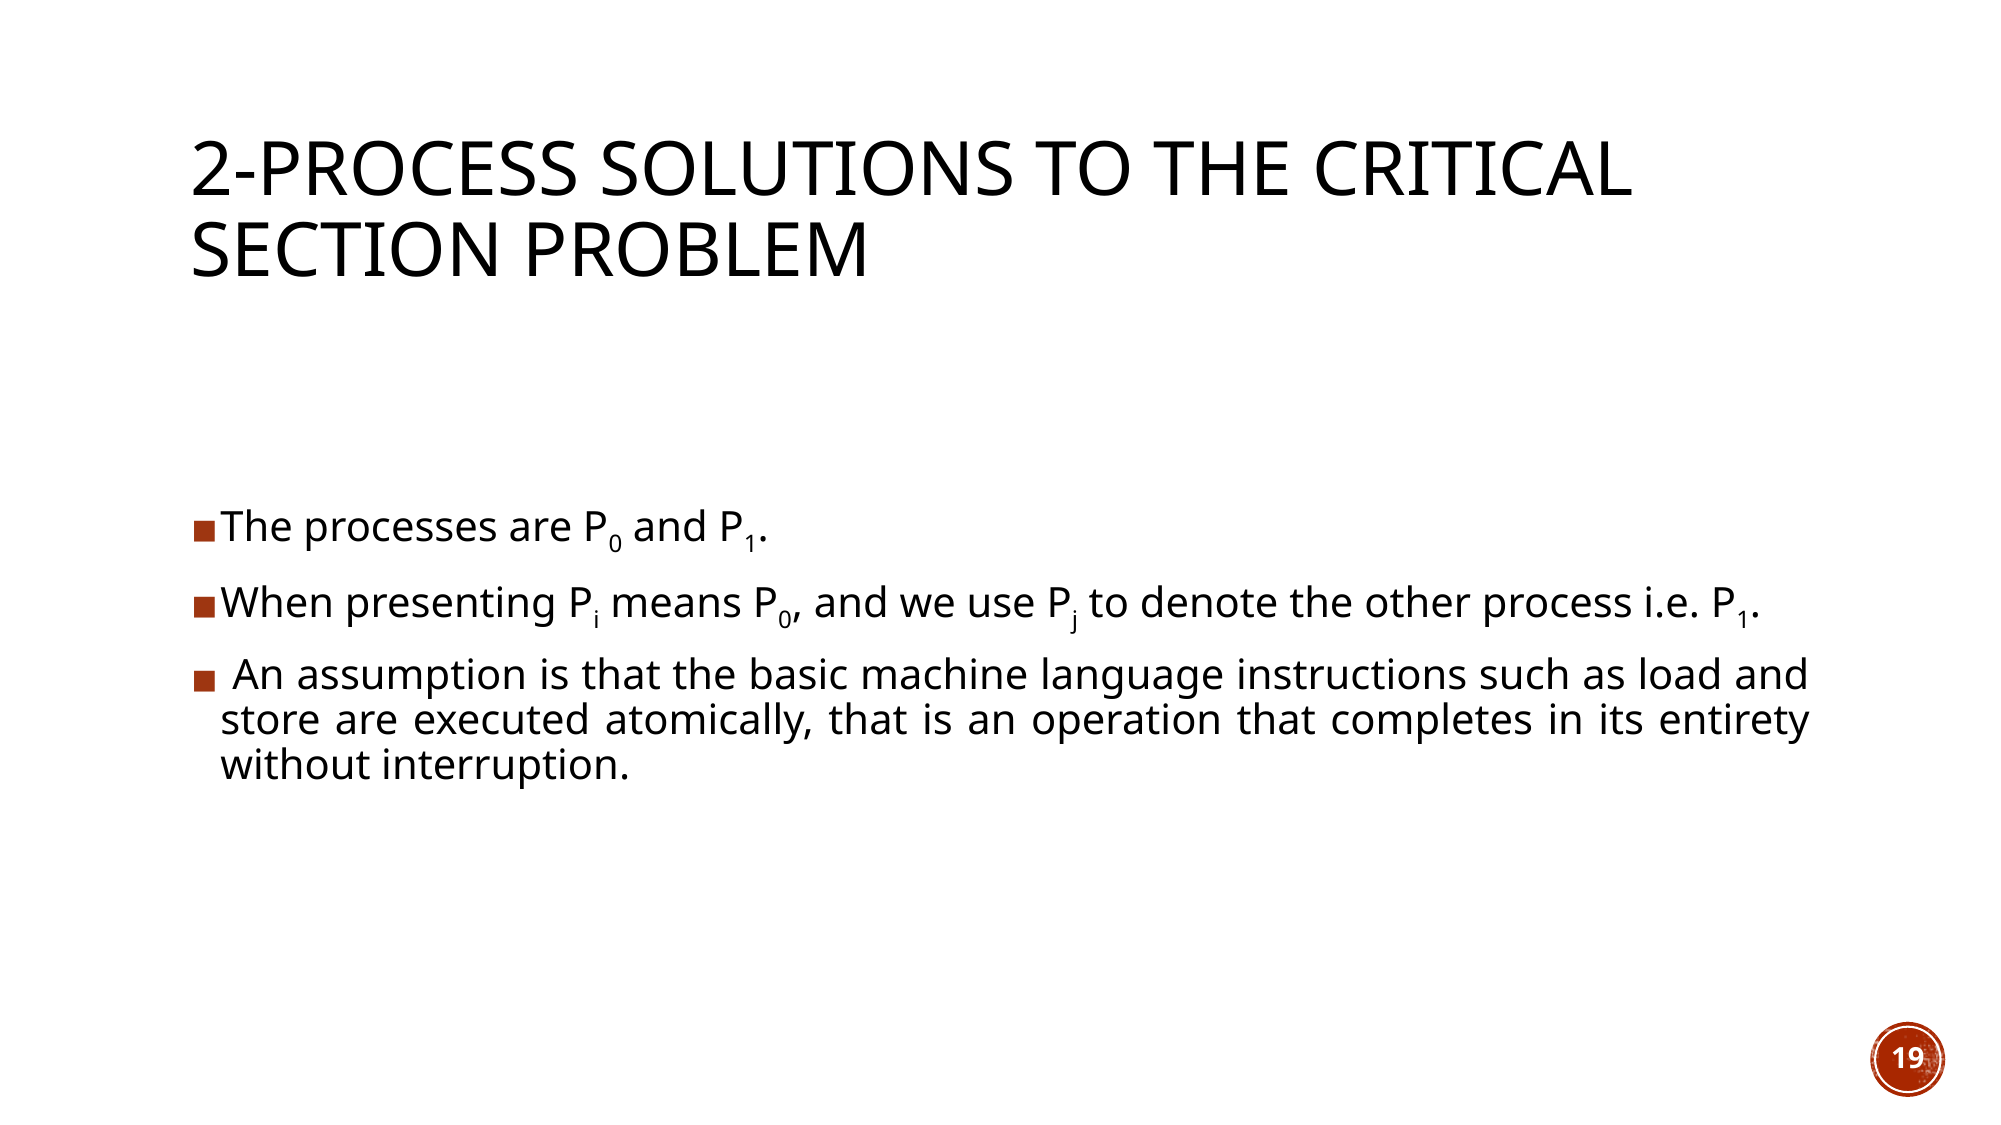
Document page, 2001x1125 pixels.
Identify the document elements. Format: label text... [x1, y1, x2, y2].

list The processes are P0 and P1. When presenting Pi means P0, and we use Pj to denote the other process i.e. P1. An assumption is that the basic machine language instructions such as load and store are executed atomically, that is an operation that completes in its entirety without interruption. [175, 348, 1826, 1013]
title 2-PROCESS SOLUTIONS TO THE CRITICAL SECTION PROBLEM [175, 79, 1826, 344]
picture [1884, 1089, 1931, 1097]
slide_number 19 [1855, 1028, 1961, 1089]
picture [1887, 1021, 1929, 1028]
